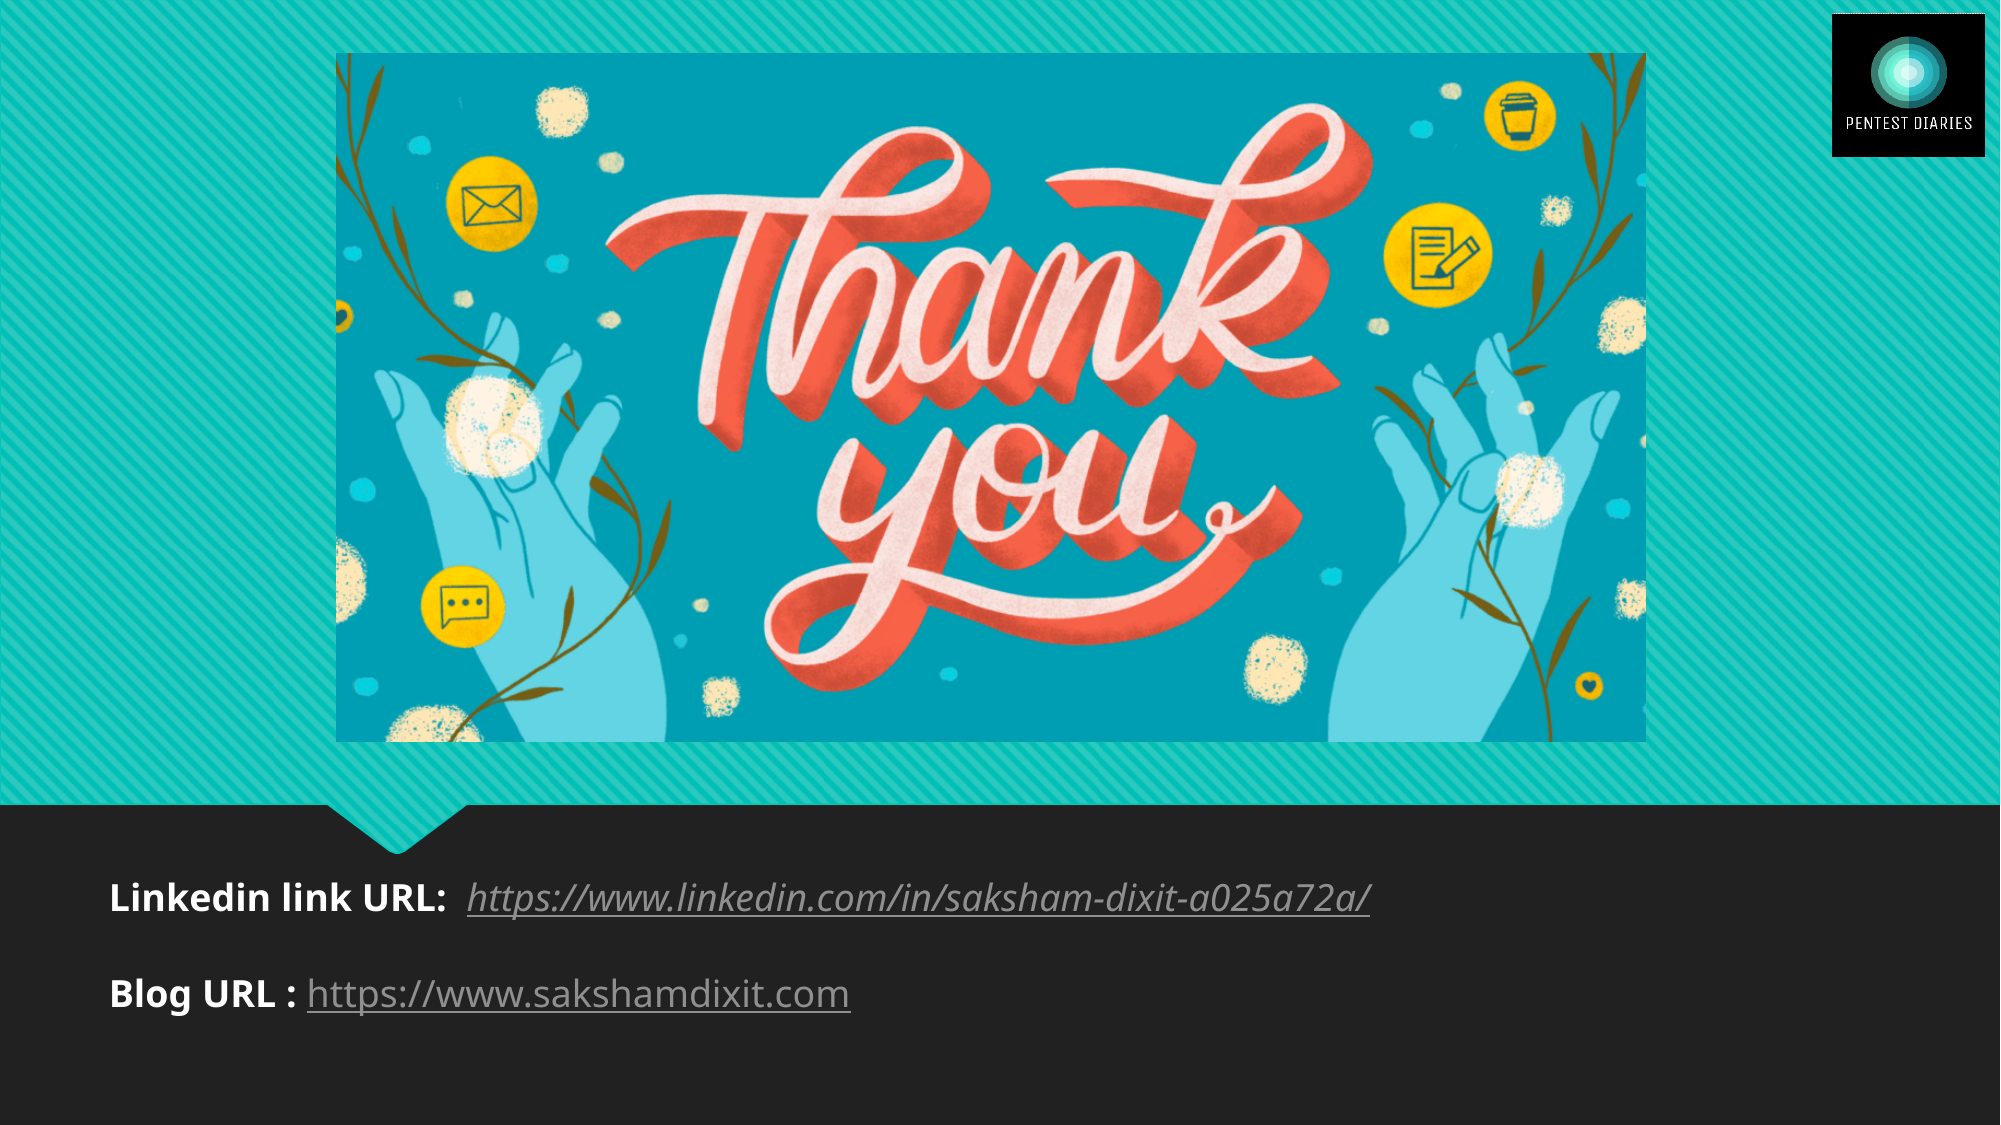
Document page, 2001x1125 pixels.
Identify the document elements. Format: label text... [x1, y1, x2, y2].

picture [1831, 12, 1985, 157]
text_box Linkedin link URL: https://www.linkedin.com/in/saksham-dixit-a025a72a/ Blog URL : https://www.sakshamdixit.com [93, 866, 1951, 1074]
picture [335, 53, 1646, 742]
